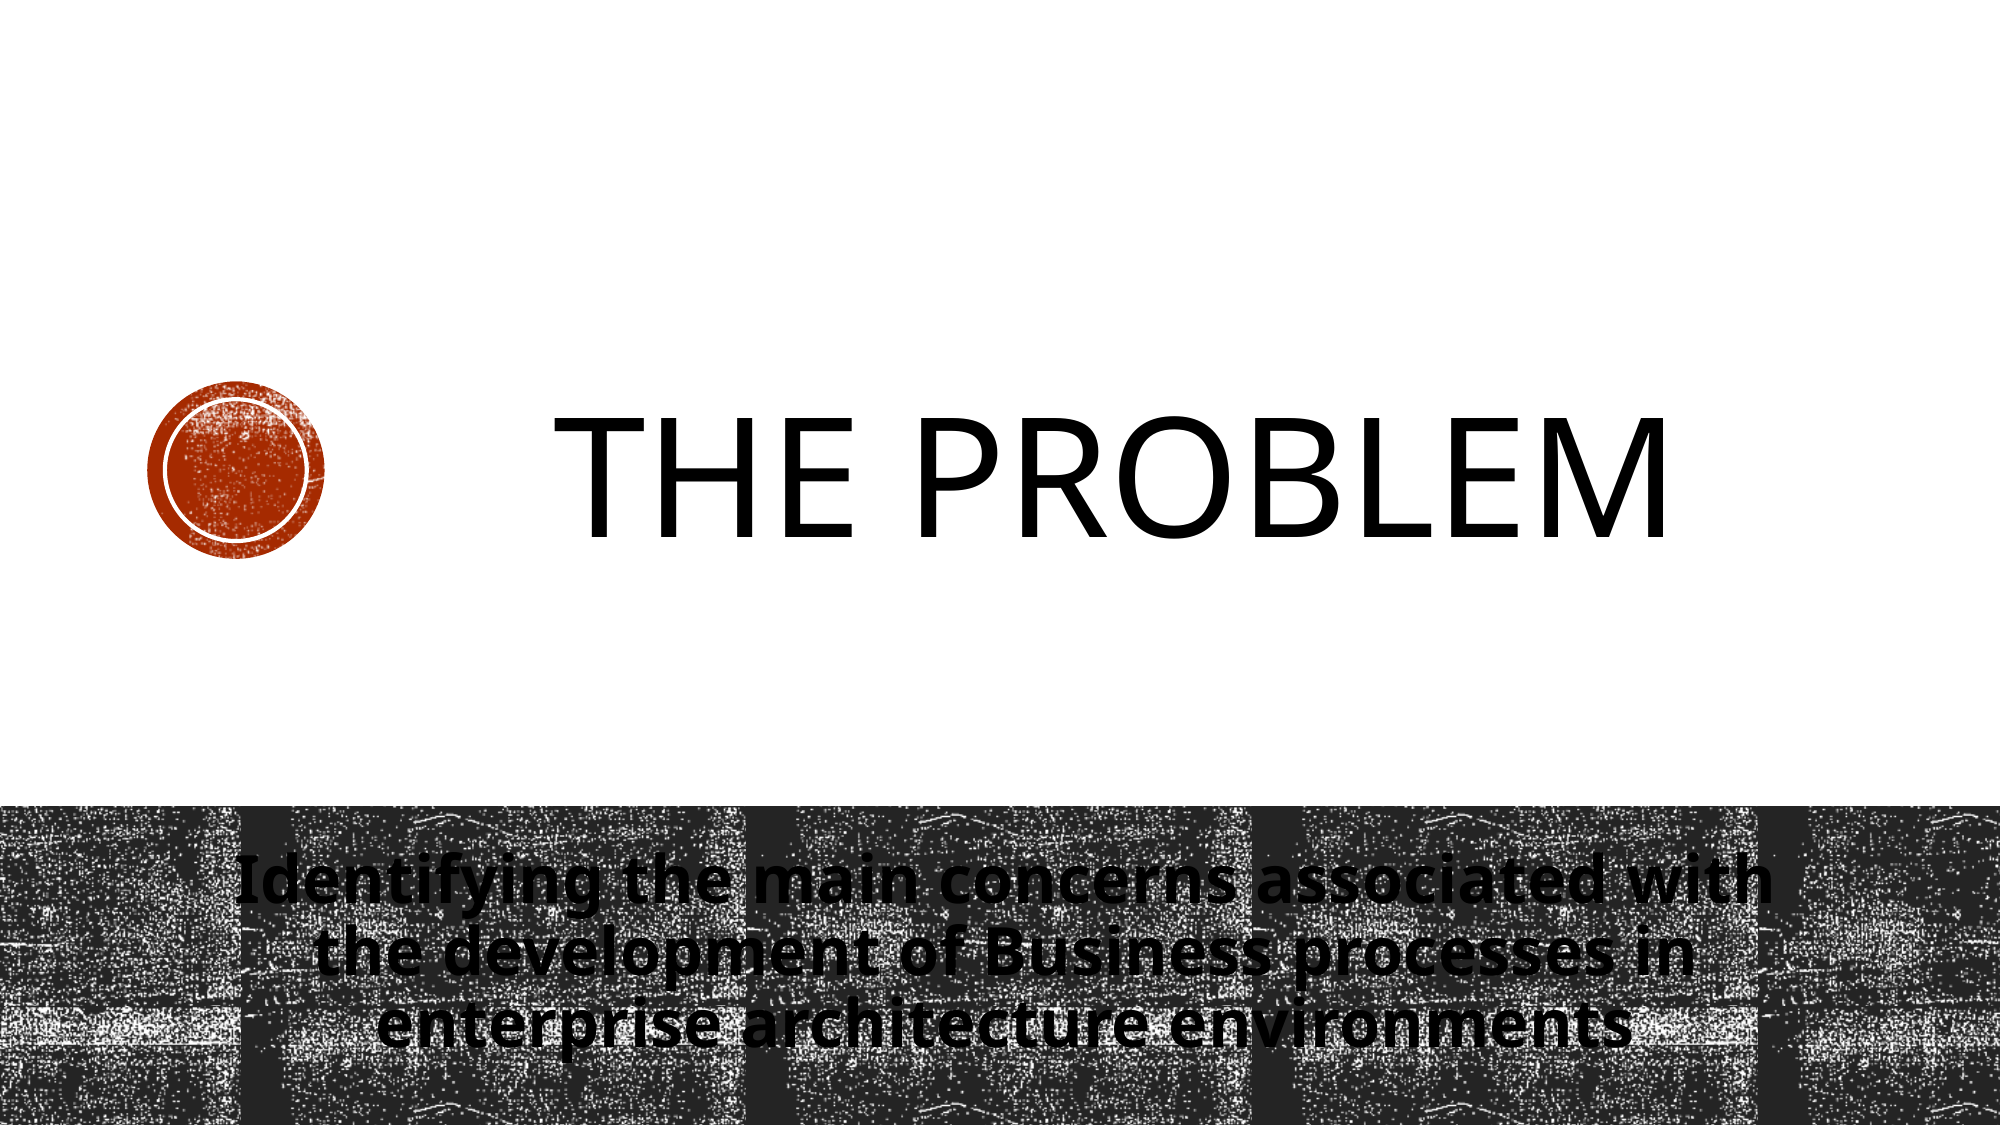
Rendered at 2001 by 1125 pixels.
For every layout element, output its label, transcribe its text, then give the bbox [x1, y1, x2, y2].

list Identifying the main concerns associated with the development of Business processes in enterprise architecture environments [213, 838, 1798, 1100]
title The problem [355, 201, 1878, 779]
